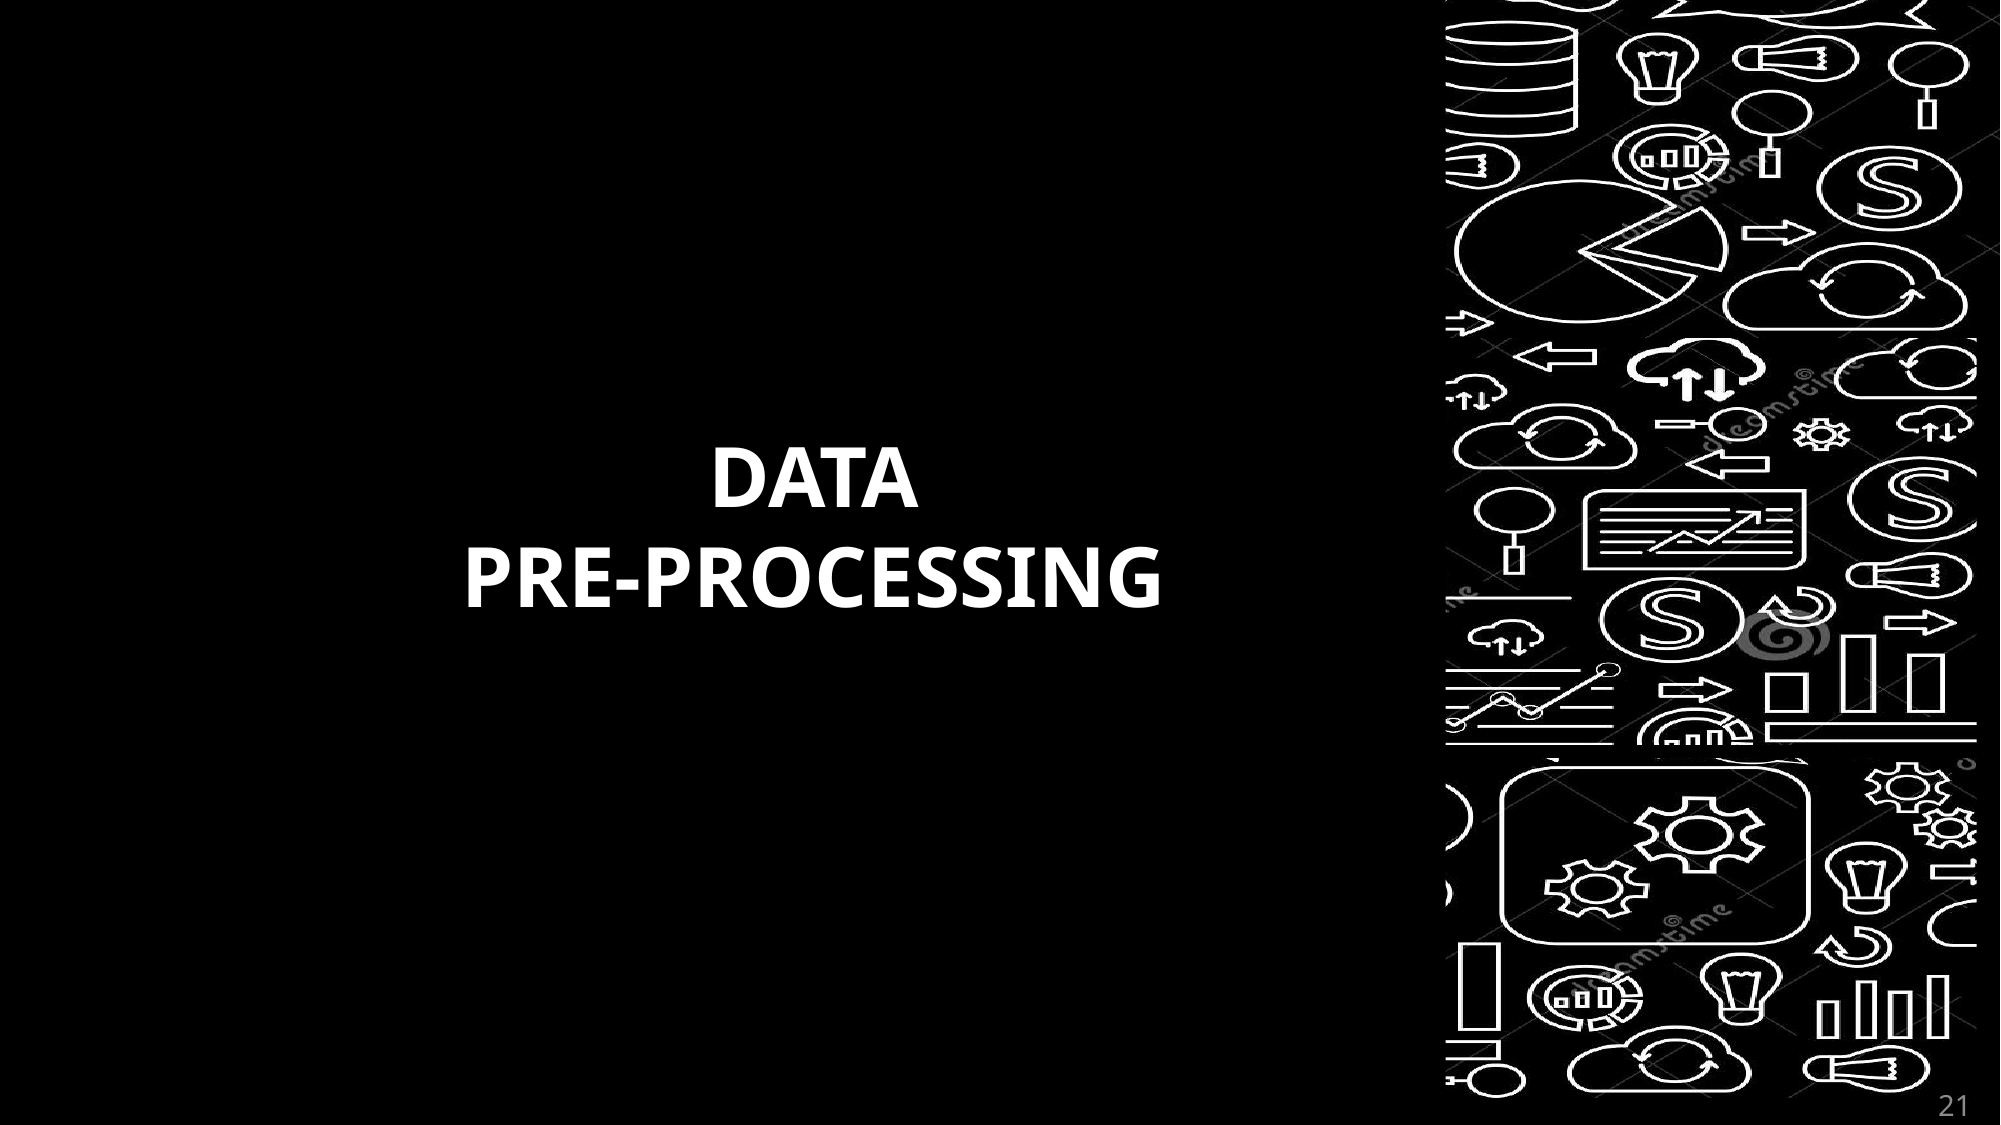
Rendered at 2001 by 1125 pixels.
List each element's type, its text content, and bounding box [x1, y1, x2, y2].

slide_number 21 [1536, 1077, 1987, 1125]
picture [1445, 0, 2000, 745]
picture [1445, 758, 1977, 1098]
text_box DATA PRE-PROCESSING [248, 417, 1380, 632]
